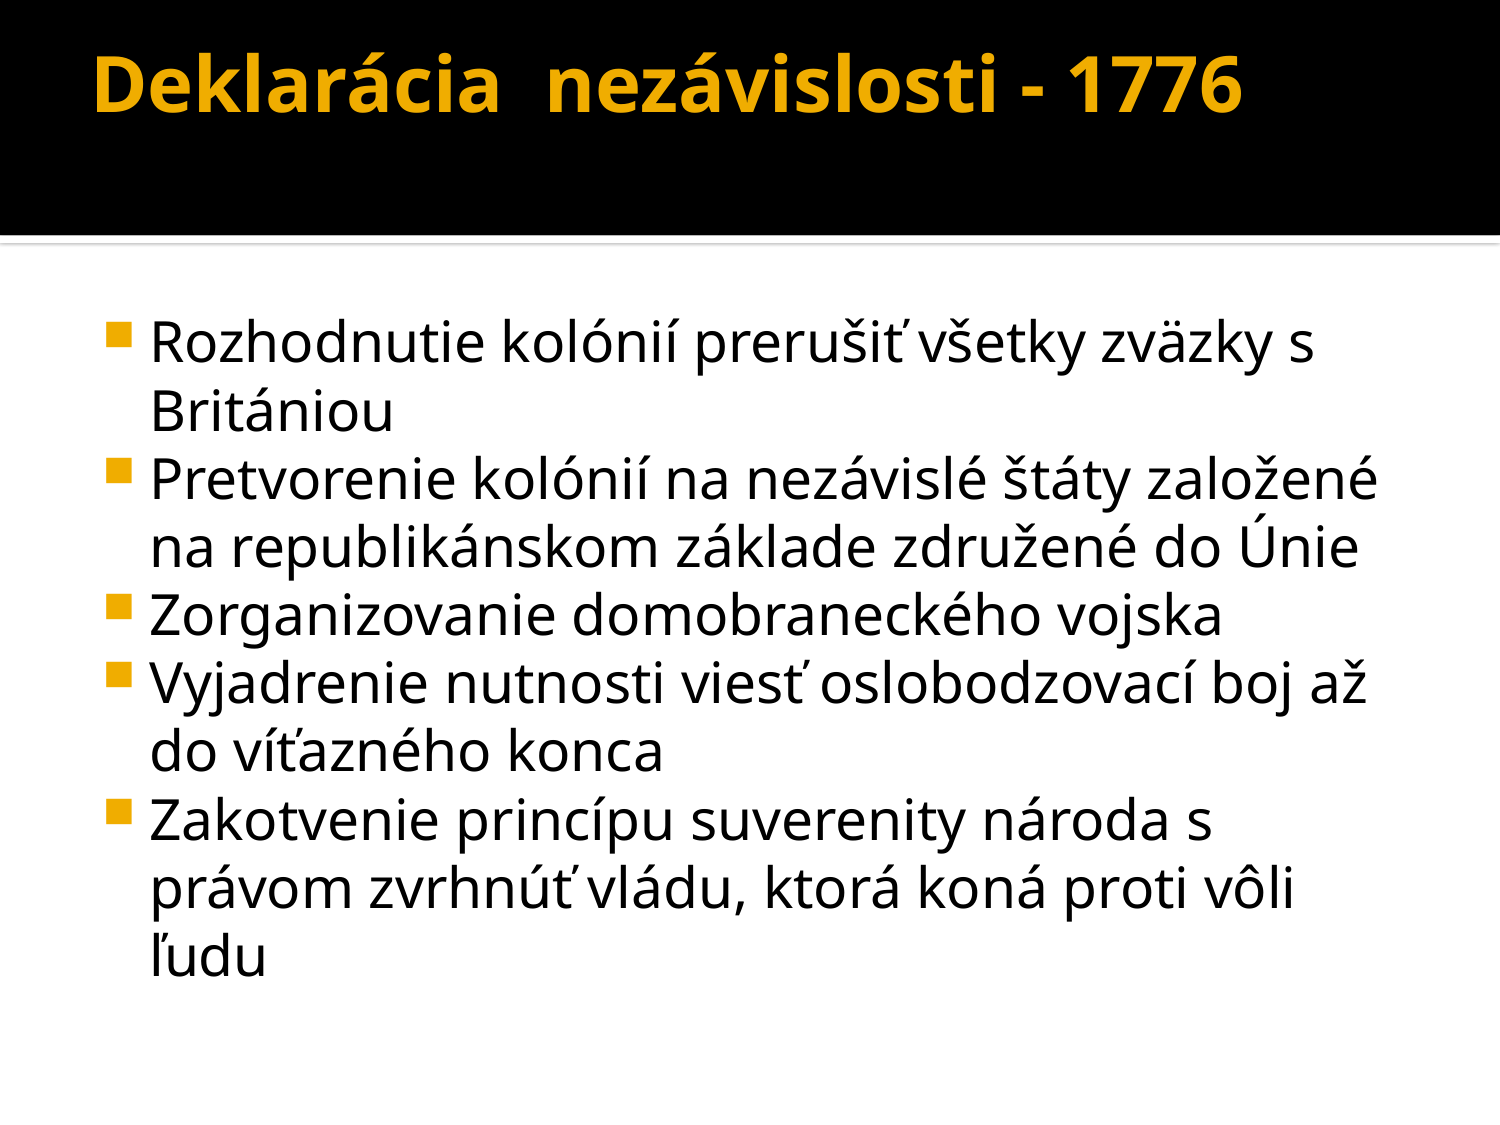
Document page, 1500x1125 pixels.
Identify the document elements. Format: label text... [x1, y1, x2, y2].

title Deklarácia nezávislosti - 1776 [75, 25, 1425, 231]
list Rozhodnutie kolónií prerušiť všetky zväzky s Britániou Pretvorenie kolónií na nezávislé štáty založené na republikánskom základe združené do Únie Zorganizovanie domobraneckého vojska Vyjadrenie nutnosti viesť oslobodzovací boj až do víťazného konca Zakotvenie princípu suverenity národa s právom zvrhnúť vládu, ktorá koná proti vôli ľudu [75, 291, 1425, 1050]
